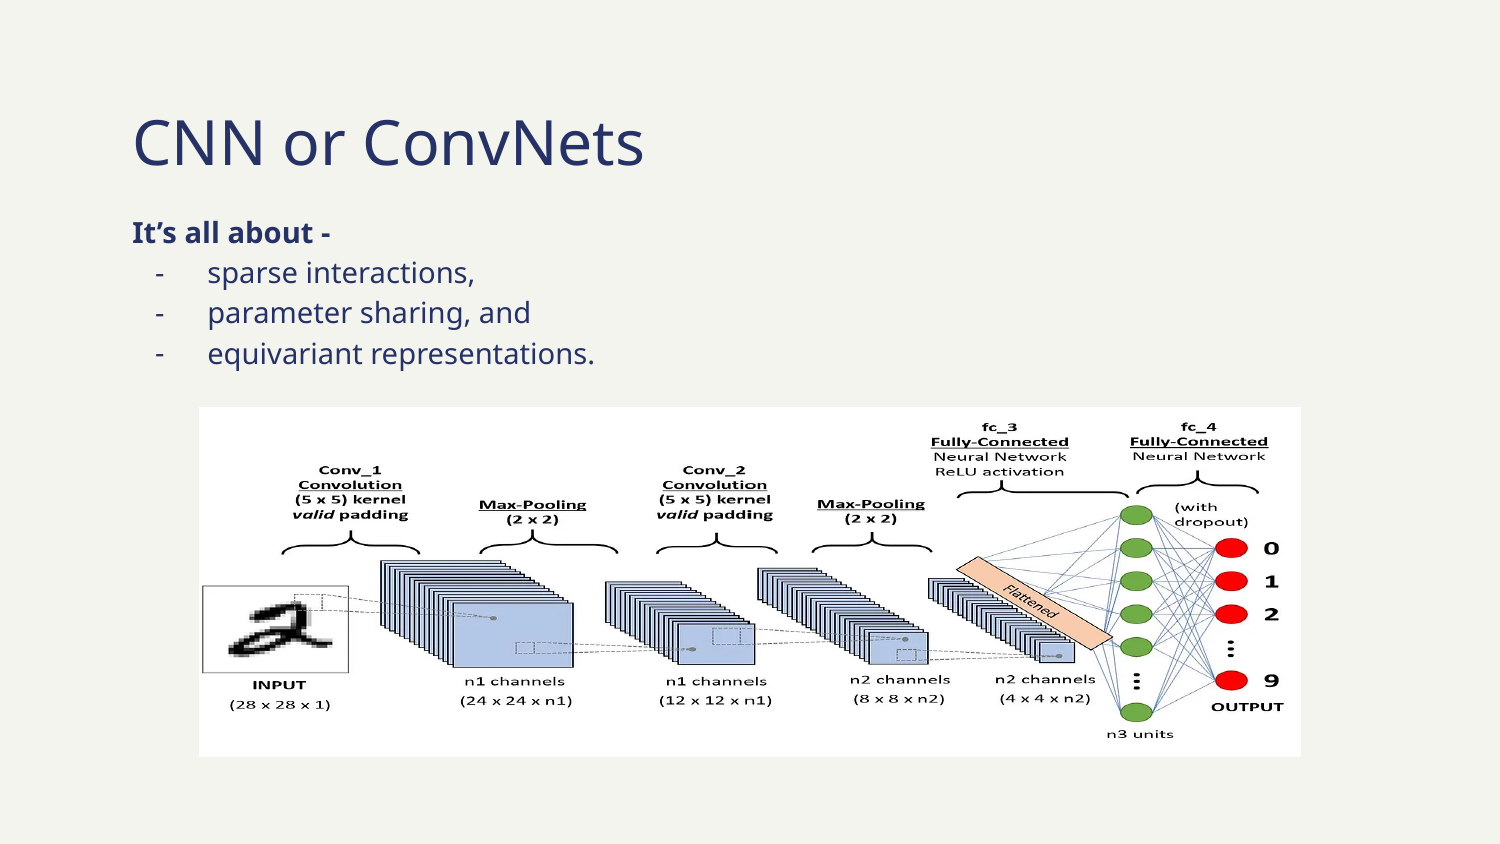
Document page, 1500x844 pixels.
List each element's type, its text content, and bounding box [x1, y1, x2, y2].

title CNN or ConvNets [117, 87, 1383, 194]
subtitle It’s all about - sparse interactions, parameter sharing, and equivariant representations. [117, 194, 1383, 477]
picture [199, 407, 1301, 757]
